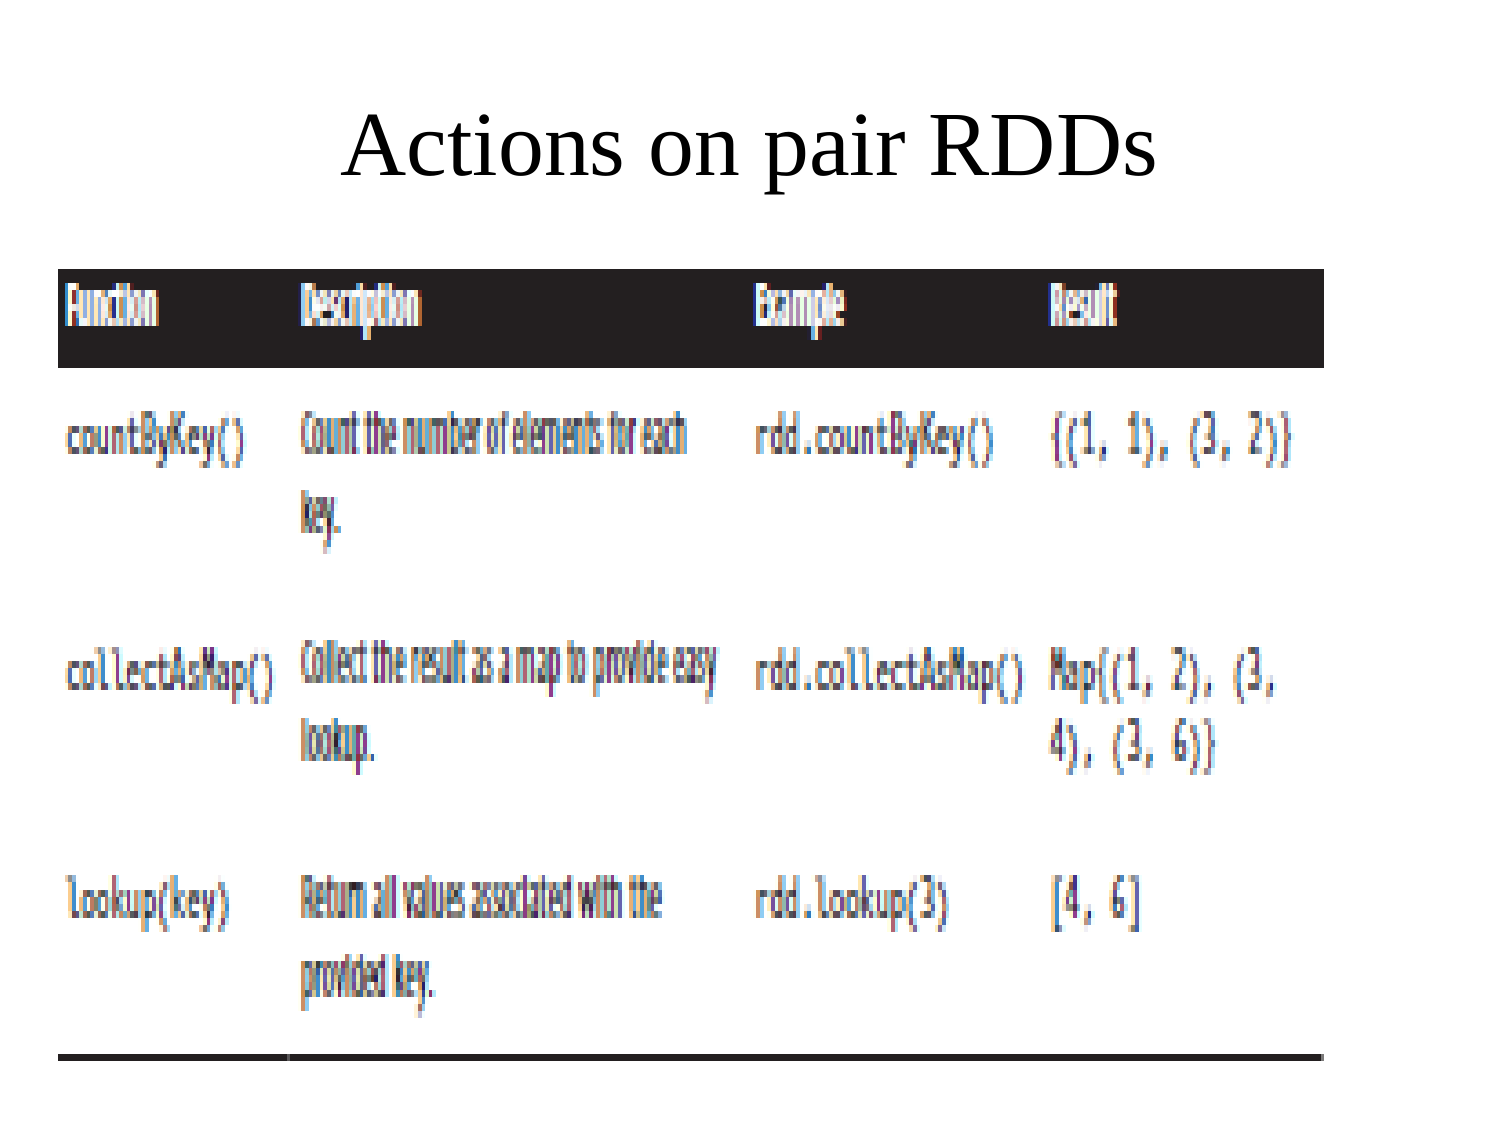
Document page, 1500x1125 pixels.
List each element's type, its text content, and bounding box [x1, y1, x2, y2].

title Actions on pair RDDs [75, 45, 1425, 233]
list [58, 269, 1383, 1091]
